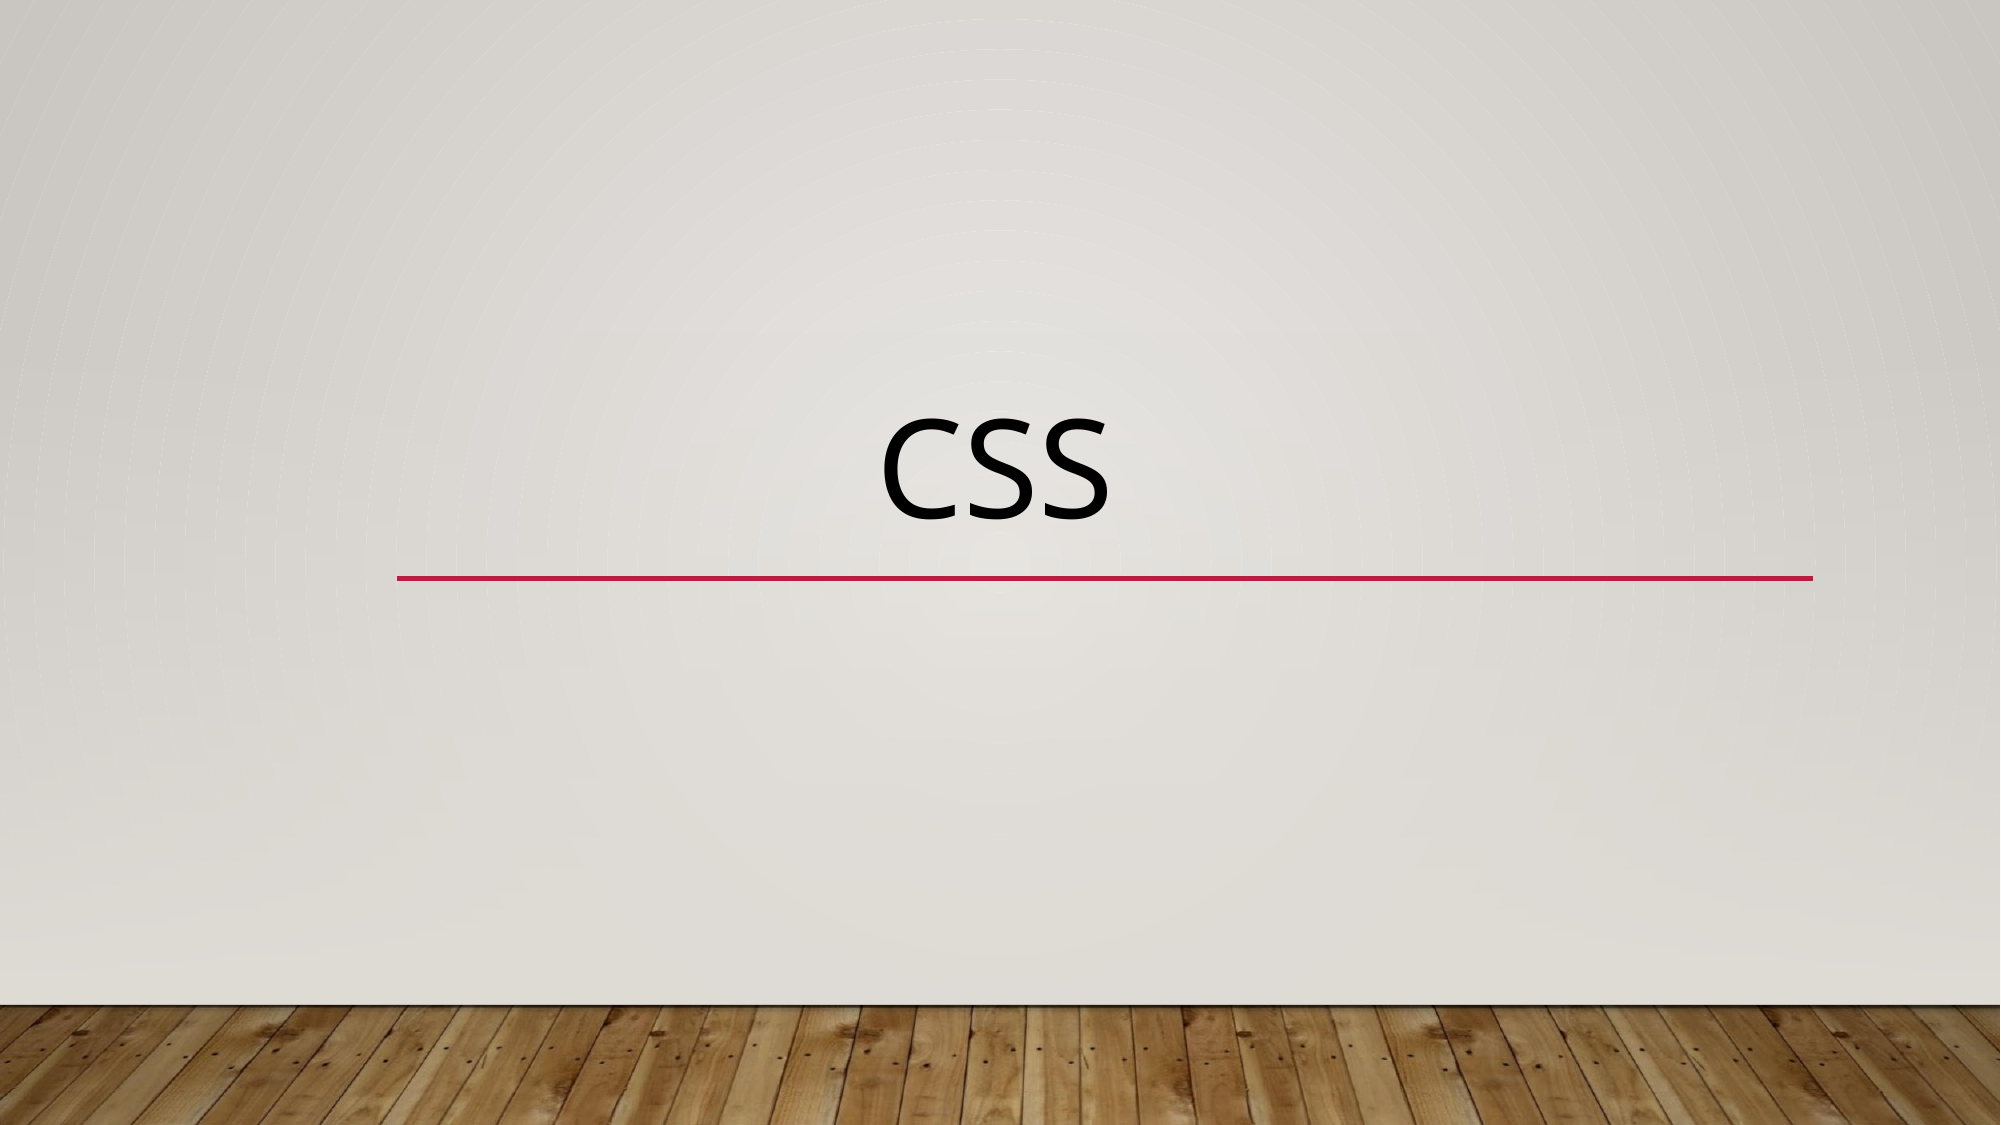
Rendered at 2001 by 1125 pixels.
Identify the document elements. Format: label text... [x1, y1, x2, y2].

picture [0, 1005, 2000, 1125]
title CSS [396, 131, 1814, 549]
